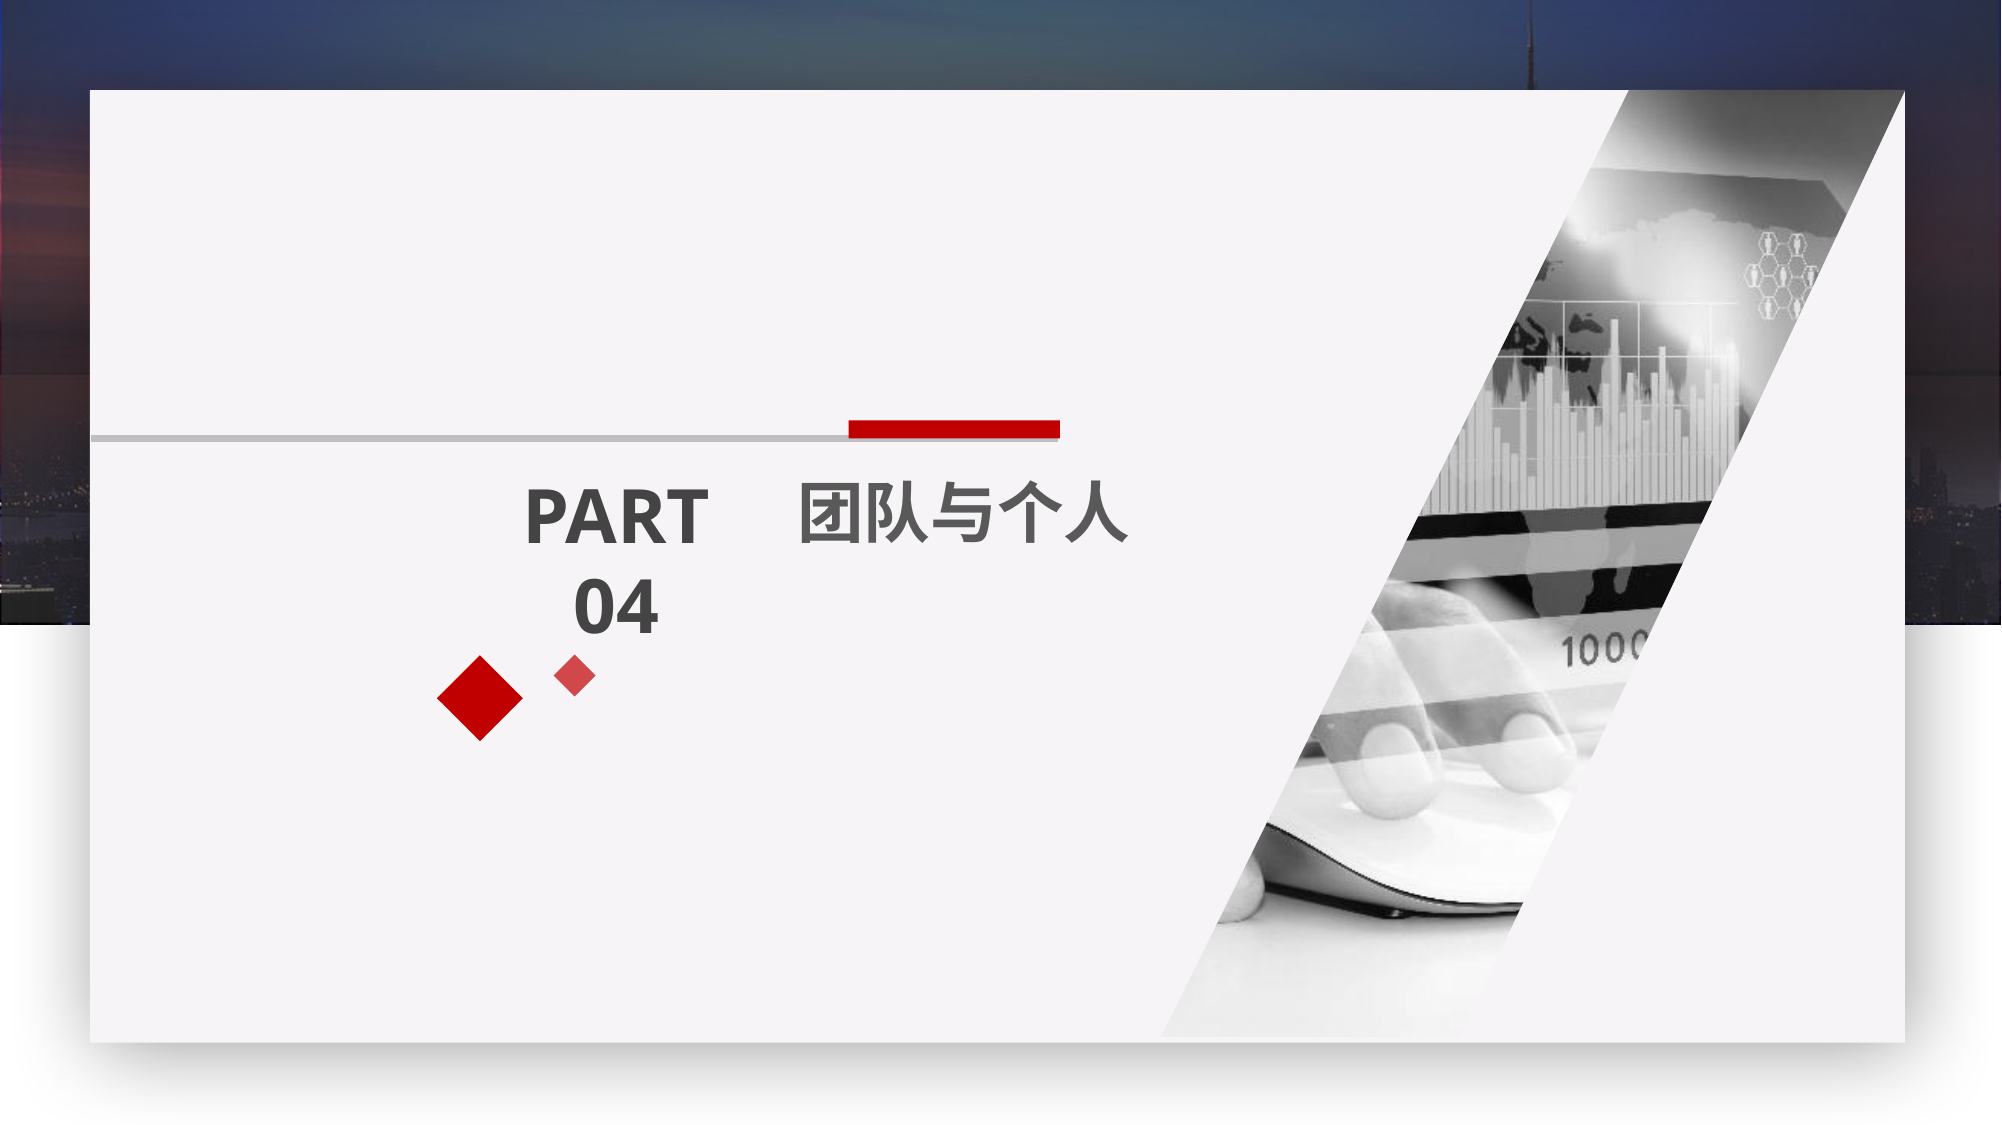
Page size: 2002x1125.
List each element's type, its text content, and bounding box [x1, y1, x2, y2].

picture [0, 0, 89, 625]
text_box PART 04 [455, 460, 778, 656]
text_box [553, 656, 596, 697]
text_box 团队与个人 [782, 463, 1146, 559]
picture [1160, 0, 2001, 1038]
text_box [436, 656, 523, 742]
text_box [90, 420, 1061, 439]
